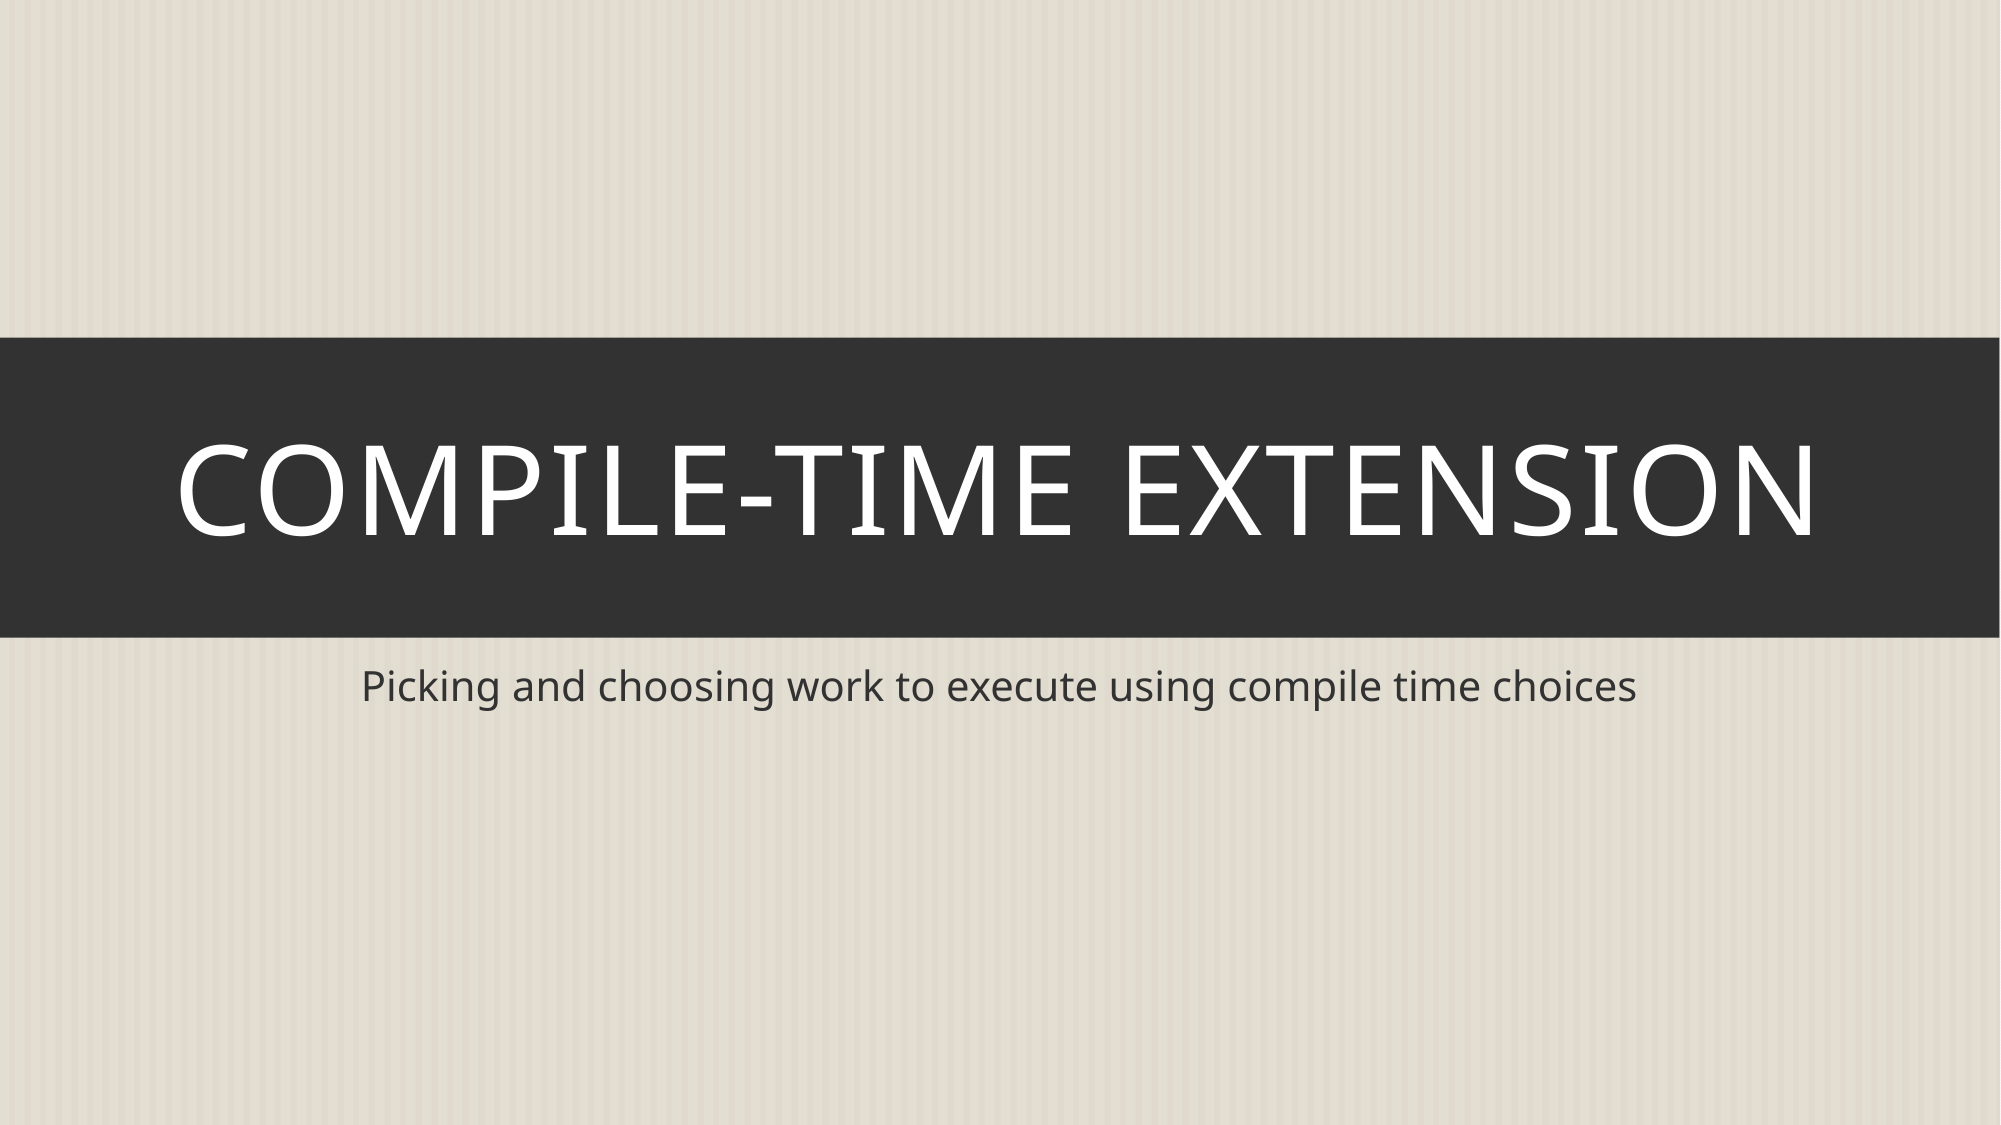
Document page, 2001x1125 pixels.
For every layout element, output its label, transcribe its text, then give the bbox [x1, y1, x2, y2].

title Compile-Time Extension [136, 362, 1862, 638]
list Picking and choosing work to execute using compile time choices [136, 657, 1862, 851]
